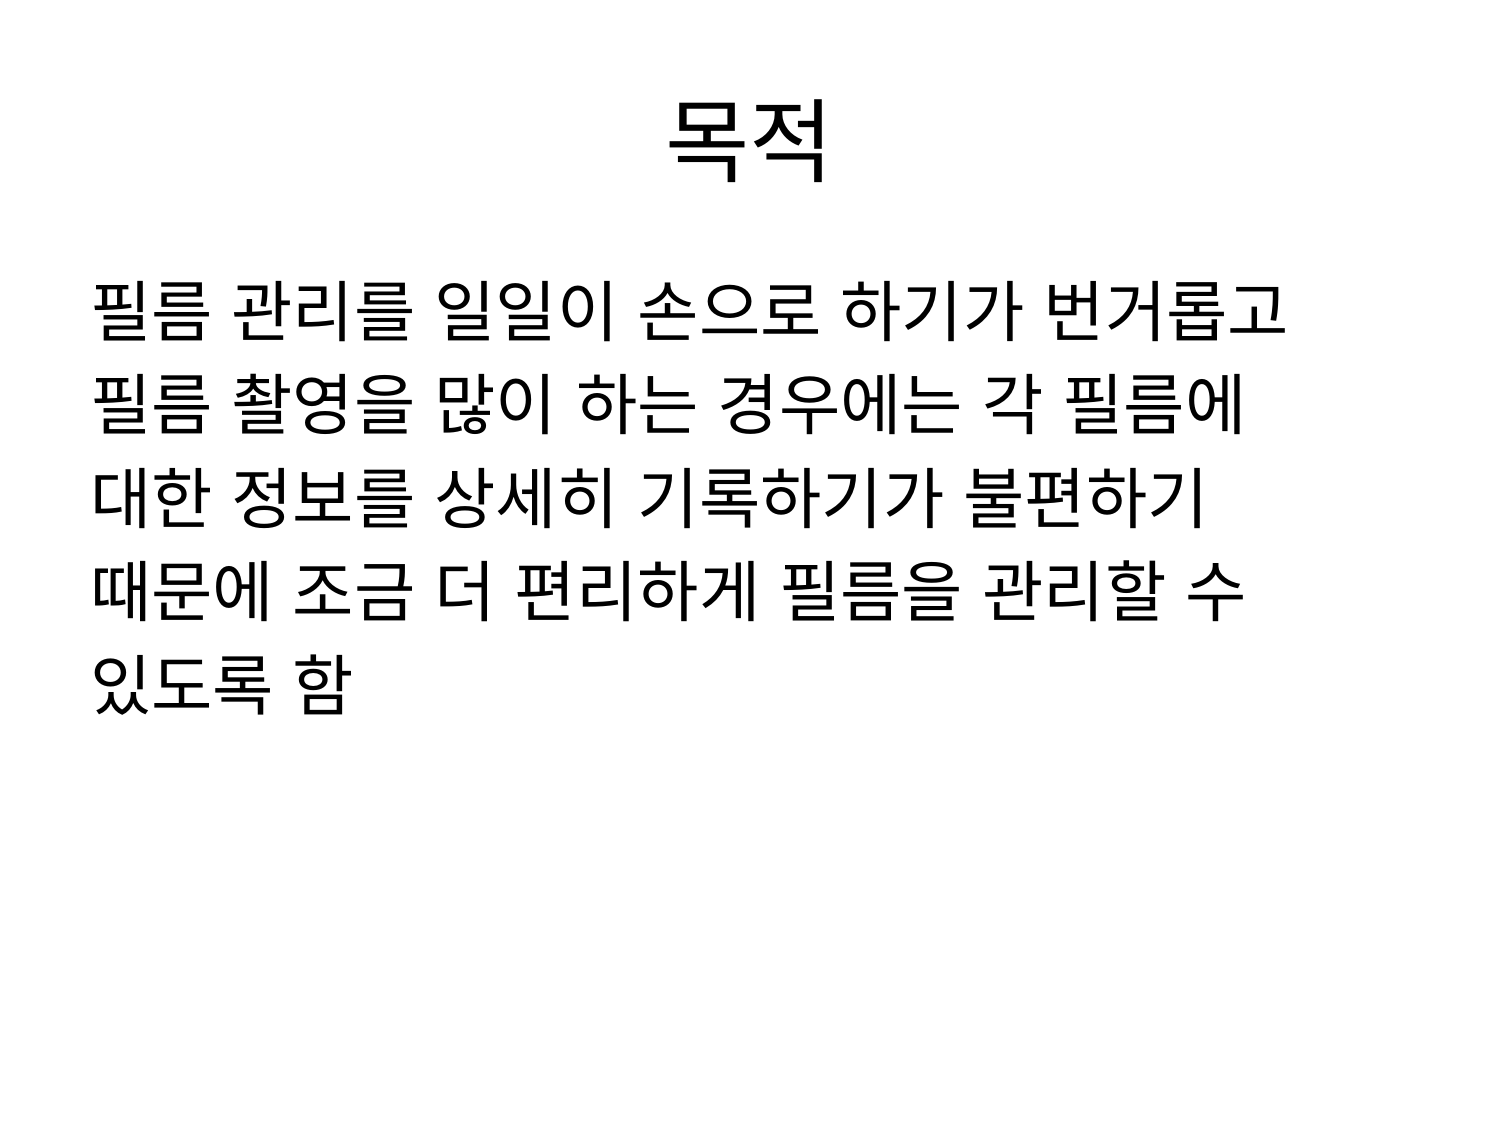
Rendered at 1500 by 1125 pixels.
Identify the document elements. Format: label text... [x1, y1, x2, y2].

list 필름 관리를 일일이 손으로 하기가 번거롭고 필름 촬영을 많이 하는 경우에는 각 필름에 대한 정보를 상세히 기록하기가 불편하기 때문에 조금 더 편리하게 필름을 관리할 수 있도록 함 [75, 262, 1425, 1005]
title 목적 [75, 45, 1425, 233]
